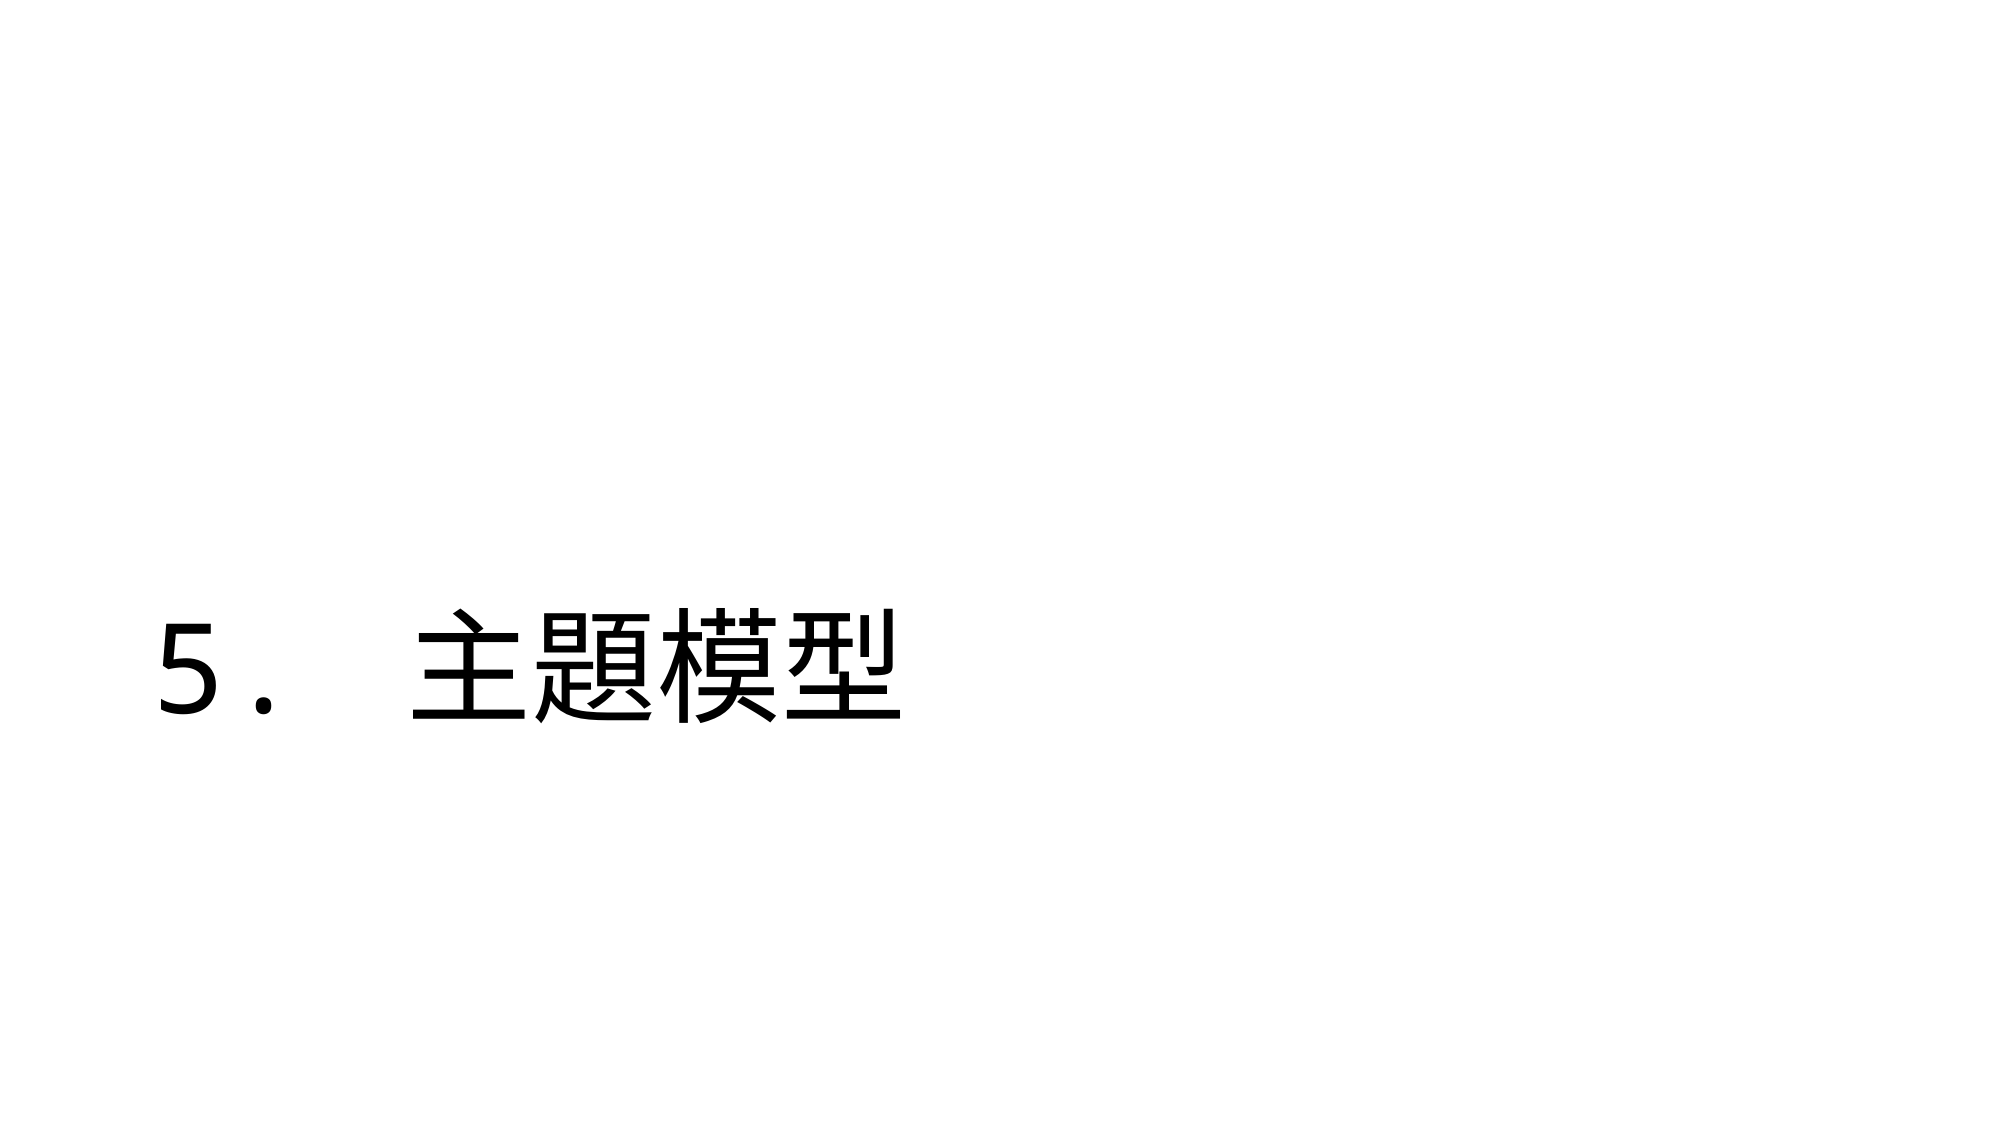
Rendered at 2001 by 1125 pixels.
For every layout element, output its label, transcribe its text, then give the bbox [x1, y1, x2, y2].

title 5. 主題模型 [136, 280, 1862, 749]
